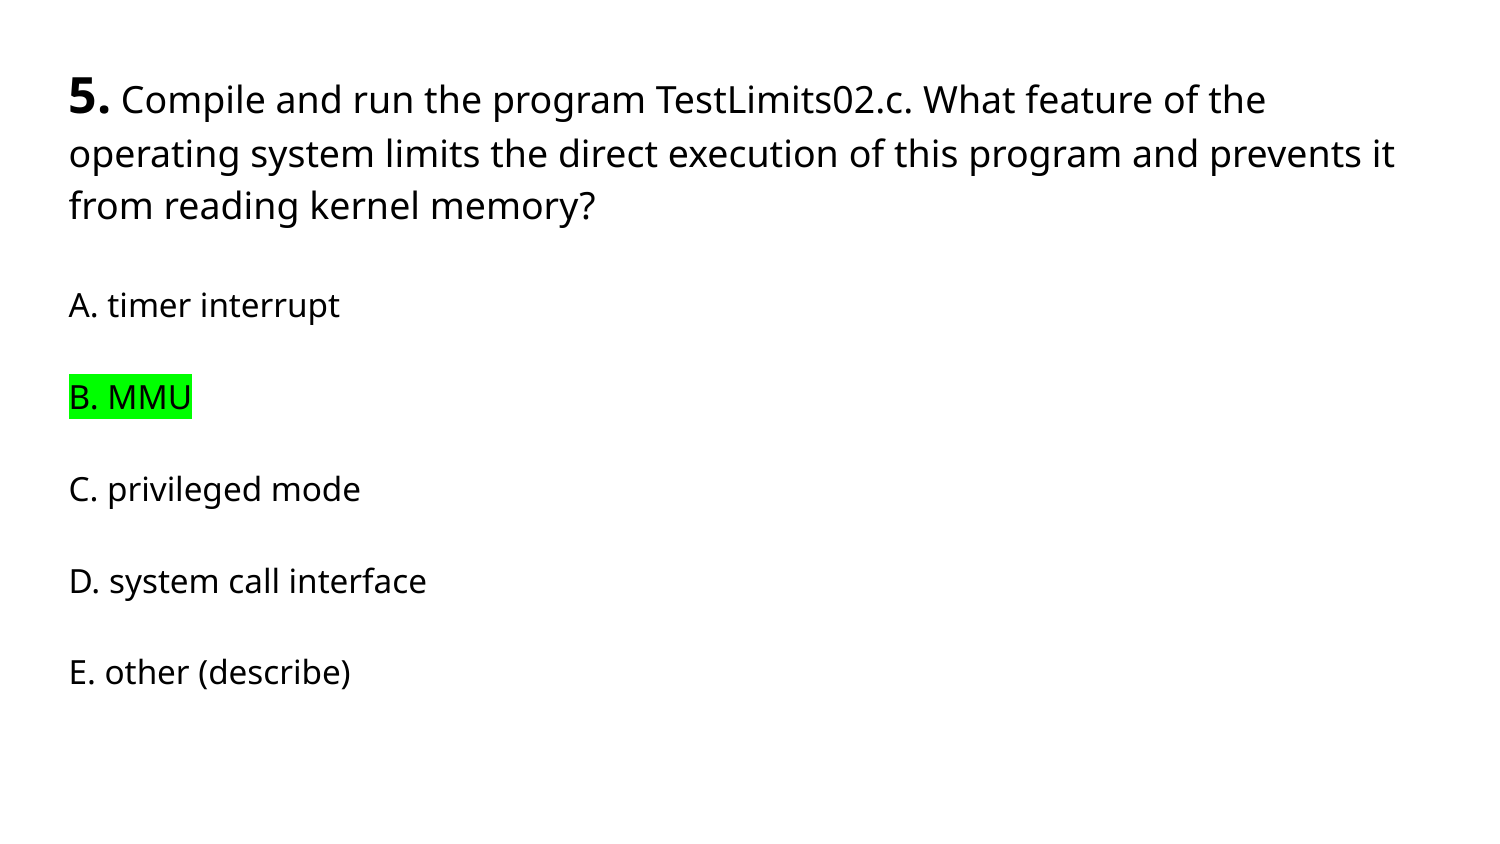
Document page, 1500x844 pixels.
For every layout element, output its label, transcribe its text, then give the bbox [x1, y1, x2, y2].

text_box 5. Compile and run the program TestLimits02.c. What feature of the operating system limits the direct execution of this program and prevents it from reading kernel memory? A. timer interrupt B. MMU C. privileged mode D. system call interface E. other (describe) [53, 39, 1423, 759]
